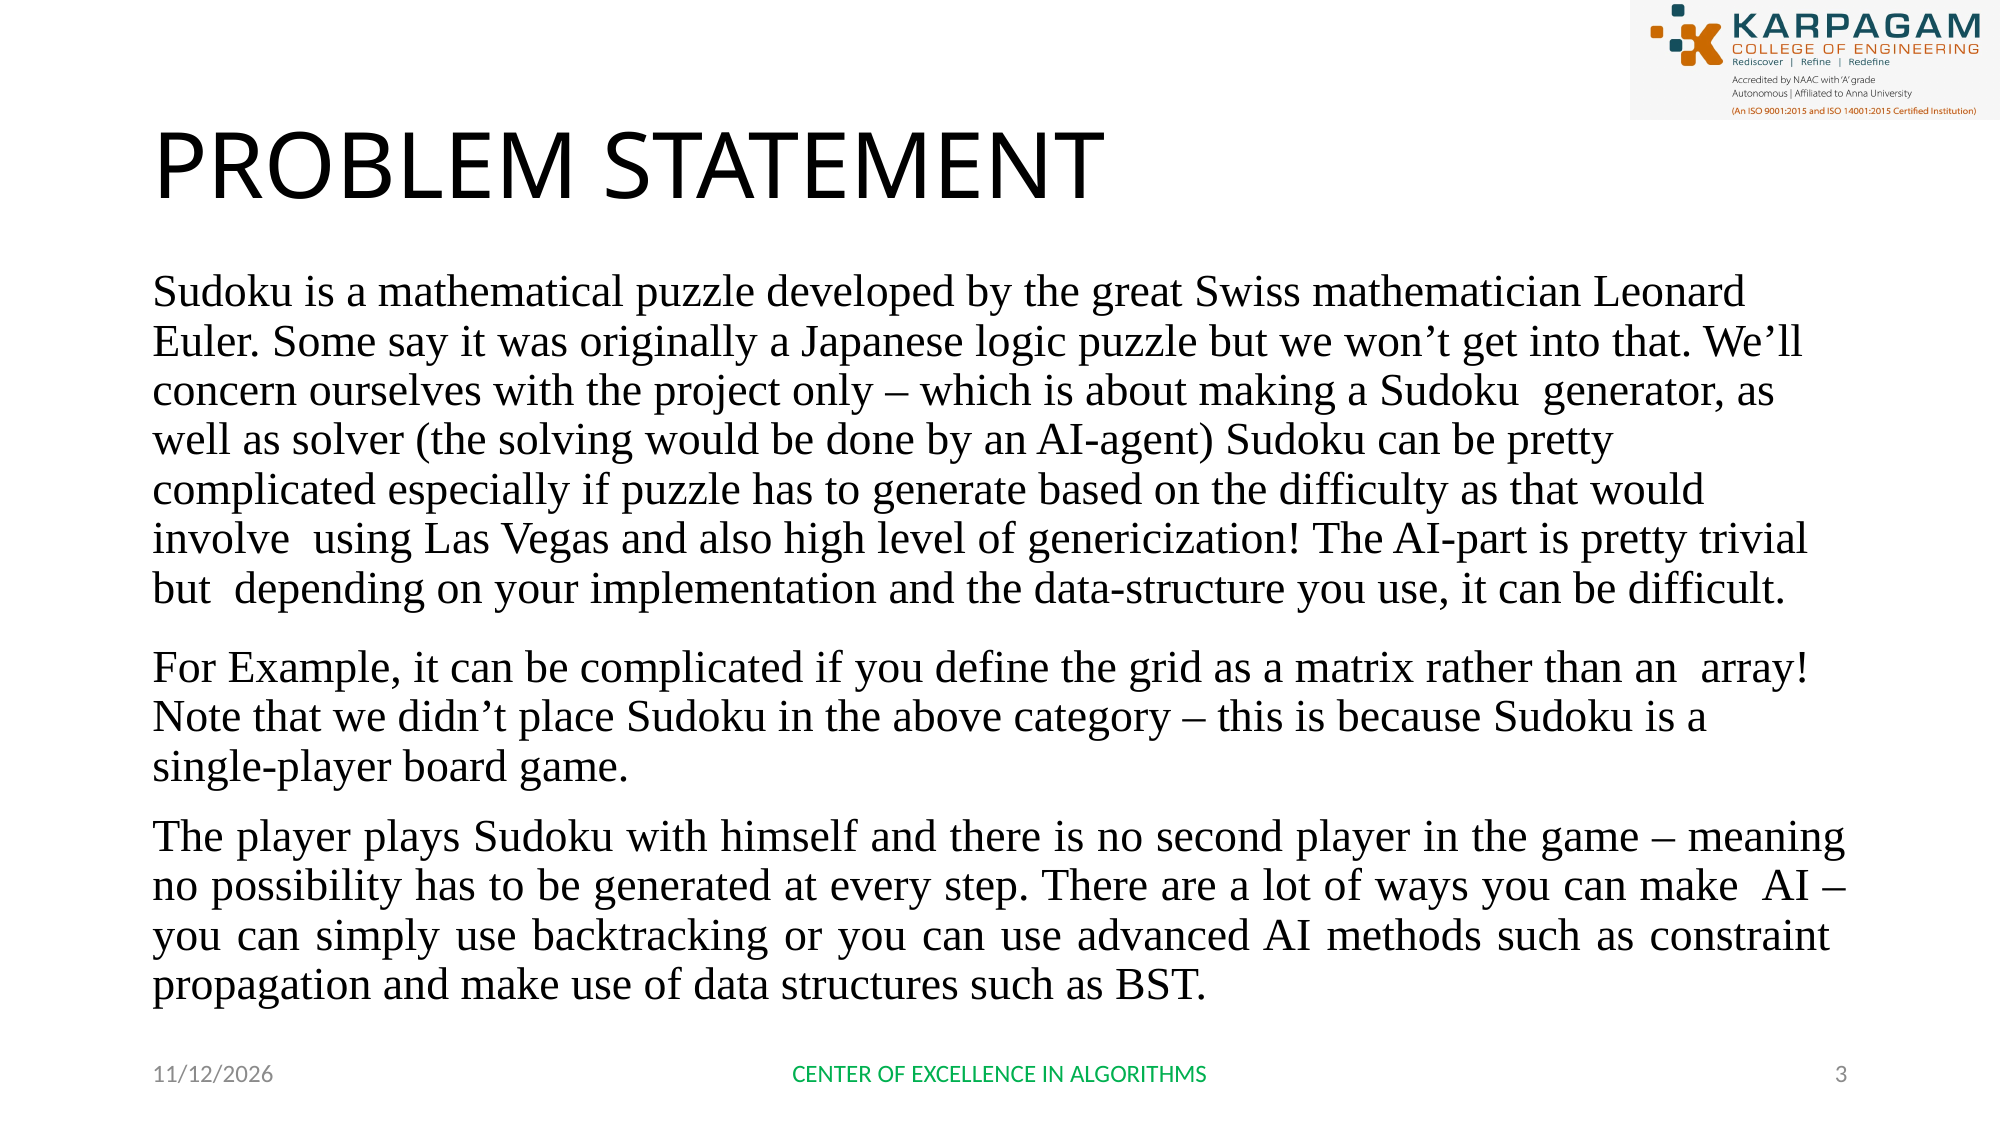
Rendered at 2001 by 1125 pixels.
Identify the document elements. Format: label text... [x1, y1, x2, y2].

footer CENTER OF EXCELLENCE IN ALGORITHMS [662, 1042, 1338, 1103]
picture [1630, 0, 2000, 120]
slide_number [137, 1042, 588, 1103]
slide_number 3 [1412, 1042, 1863, 1103]
title PROBLEM STATEMENT [137, 59, 1863, 259]
list Sudoku is a mathematical puzzle developed by the great Swiss mathematician Leonard Euler. Some say it was originally a Japanese logic puzzle but we won’t get into that. We’ll concern ourselves with the project only – which is about making a Sudoku generator, as well as solver (the solving would be done by an AI-agent) Sudoku can be pretty complicated especially if puzzle has to generate based on the difficulty as that would involve using Las Vegas and also high level of genericization! The AI-part is pretty trivial but depending on your implementation and the data-structure you use, it can be difficult. For Example, it can be complicated if you define the grid as a matrix rather than an array! Note that we didn’t place Sudoku in the above category – this is because Sudoku is a single-player board game. The player plays Sudoku with himself and there is no second player in the game – meaning no possibility has to be generated at every step. There are a lot of ways you can make AI – you can simply use backtracking or you can use advanced AI methods such as constraint propagation and make use of data structures such as BST. [137, 259, 1863, 1014]
